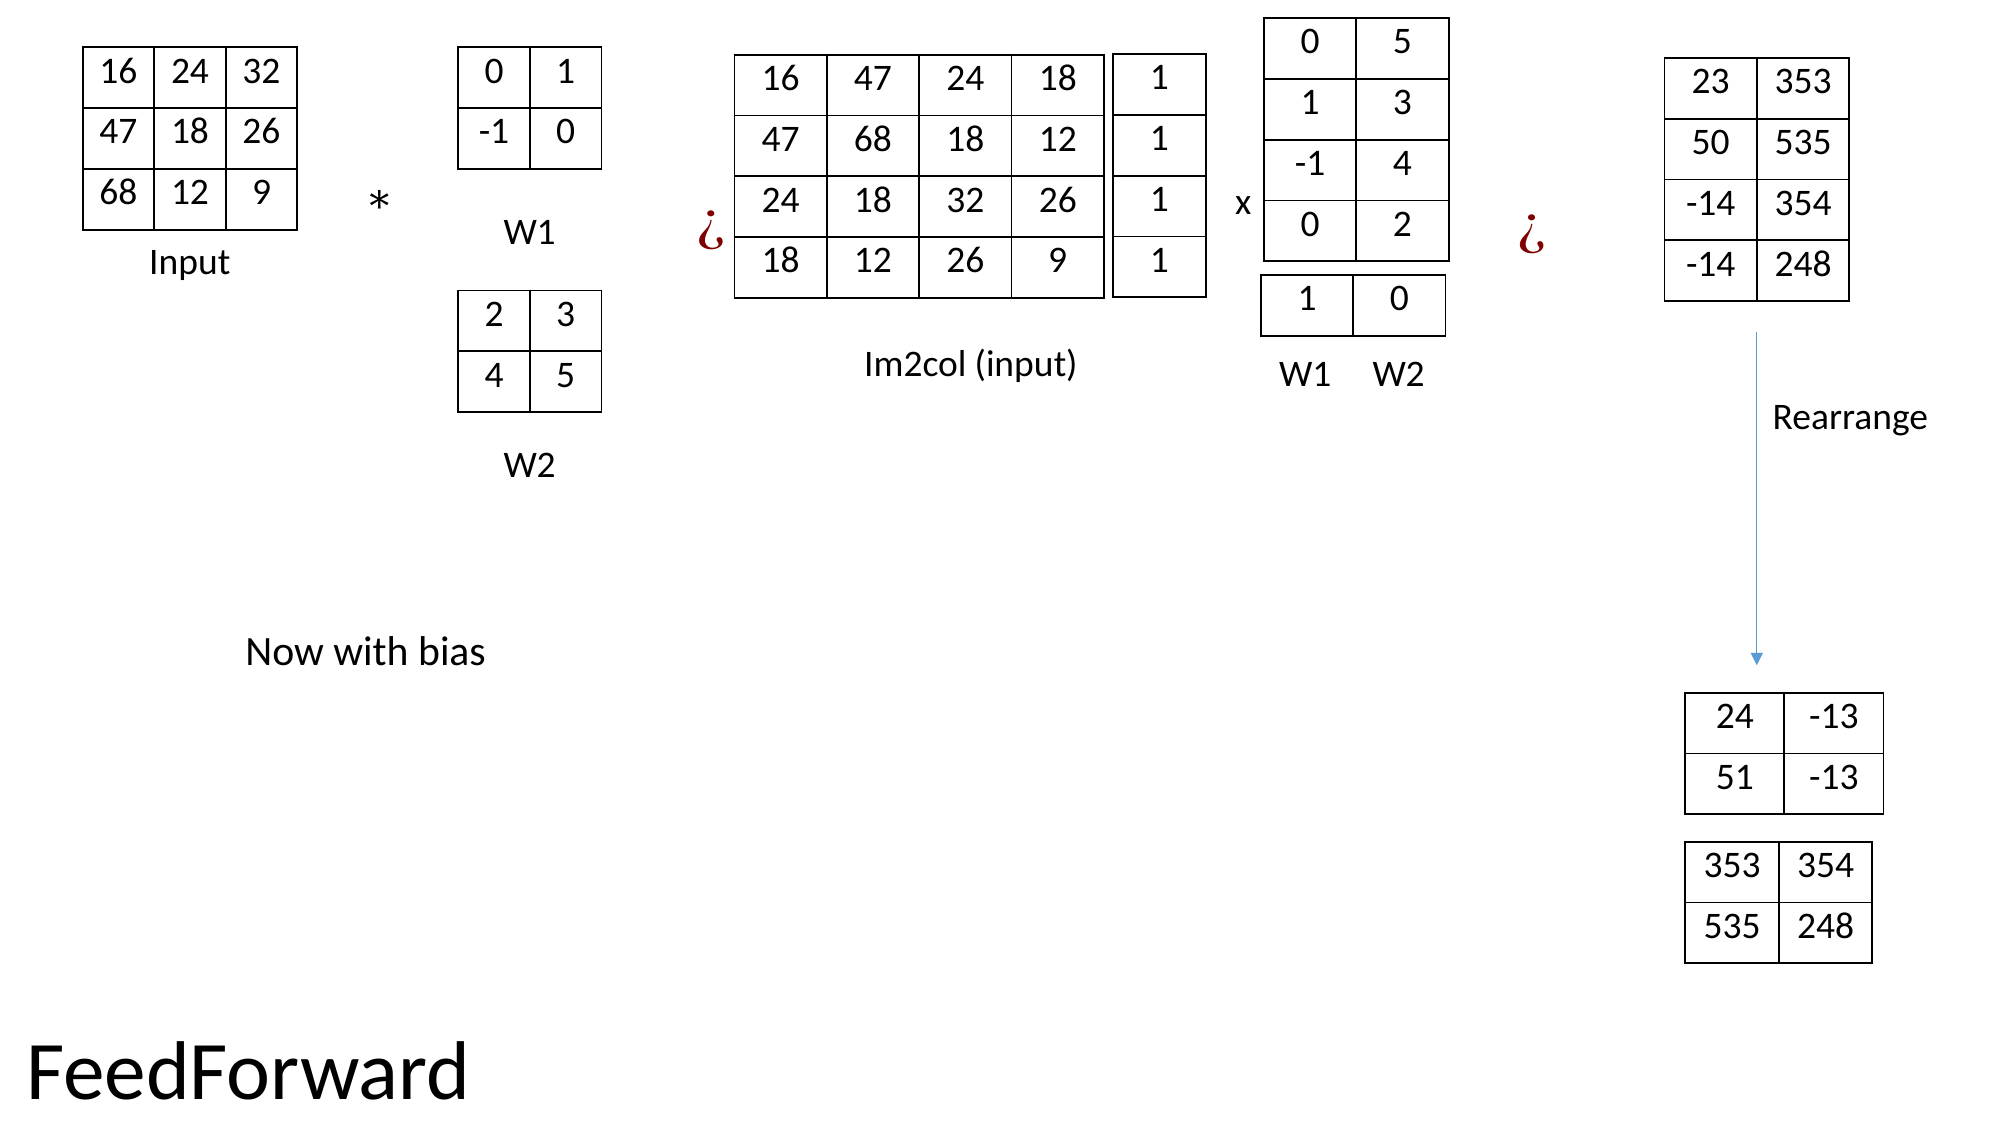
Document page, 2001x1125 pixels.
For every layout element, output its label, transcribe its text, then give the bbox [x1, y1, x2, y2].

table_cell -13 [1785, 754, 1883, 813]
table_cell 9 [1012, 238, 1103, 297]
table_header 32 [227, 48, 296, 107]
table_header 353 [1686, 843, 1778, 902]
table_cell 47 [84, 109, 153, 168]
table_cell -14 [1665, 241, 1756, 300]
table_cell 1 [1114, 237, 1205, 296]
text_box Input [134, 229, 246, 290]
table_cell 68 [828, 116, 918, 175]
table_cell 354 [1758, 180, 1848, 239]
table_cell 32 [920, 177, 1011, 236]
table_cell 2 [1357, 201, 1448, 260]
text_box W2 [488, 432, 571, 492]
table_header 1 [1114, 55, 1205, 114]
table_cell 47 [735, 116, 826, 175]
table_cell 26 [227, 109, 296, 168]
text_box W1 [1264, 341, 1347, 402]
text_box W1 [488, 199, 571, 260]
table_header 0 [1354, 276, 1445, 335]
table_cell 68 [84, 170, 153, 229]
table_header 0 [459, 48, 529, 107]
text_box x [1220, 169, 1309, 229]
table_cell 3 [1357, 80, 1448, 139]
table_header 47 [828, 56, 918, 115]
table_cell -1 [459, 109, 529, 168]
table_cell 12 [1012, 116, 1103, 175]
table_cell 0 [1265, 201, 1355, 260]
table_cell 1 [1114, 116, 1205, 175]
table_cell 4 [459, 352, 529, 411]
table_header 1 [531, 48, 601, 107]
table_cell 18 [920, 116, 1011, 175]
table_header 18 [1012, 56, 1103, 115]
table_cell 5 [531, 352, 601, 411]
table_cell 18 [735, 238, 826, 297]
text_box FeedForward [11, 1008, 486, 1124]
table_cell 535 [1758, 120, 1848, 179]
text_box Now with bias [230, 616, 501, 682]
table_cell 1 [1114, 177, 1205, 236]
text_box Im2col (input) [849, 331, 1093, 392]
table_header 5 [1357, 19, 1448, 78]
text_box Rearrange [1757, 384, 1944, 445]
table_header 354 [1780, 843, 1871, 902]
table_cell 9 [227, 170, 296, 229]
table_cell 1 [1265, 80, 1355, 139]
table_cell 12 [155, 170, 225, 229]
table_header 23 [1665, 59, 1756, 118]
table_cell 248 [1758, 241, 1848, 300]
table_cell 535 [1686, 903, 1778, 962]
table_header 0 [1265, 19, 1355, 78]
table_header 16 [735, 56, 826, 115]
table_cell -14 [1665, 180, 1756, 239]
table_cell 51 [1686, 754, 1783, 813]
table_header 24 [920, 56, 1011, 115]
table_cell 18 [155, 109, 225, 168]
table_header 3 [531, 291, 601, 350]
table_header 1 [1262, 276, 1352, 335]
table_cell -1 [1265, 141, 1355, 200]
table_cell 4 [1357, 141, 1448, 200]
table_cell 26 [1012, 177, 1103, 236]
table_header 24 [155, 48, 225, 107]
table_cell 26 [920, 238, 1011, 297]
table_header 353 [1758, 59, 1848, 118]
table_cell 50 [1665, 120, 1756, 179]
table_cell 0 [531, 109, 601, 168]
table_header 2 [459, 291, 529, 350]
table_header 16 [84, 48, 153, 107]
table_cell 18 [828, 177, 918, 236]
table_cell 248 [1780, 903, 1871, 962]
table_header 24 [1686, 694, 1783, 753]
text_box W2 [1357, 341, 1441, 402]
table_header -13 [1785, 694, 1883, 753]
table_cell 12 [828, 238, 918, 297]
table_cell 24 [735, 177, 826, 236]
